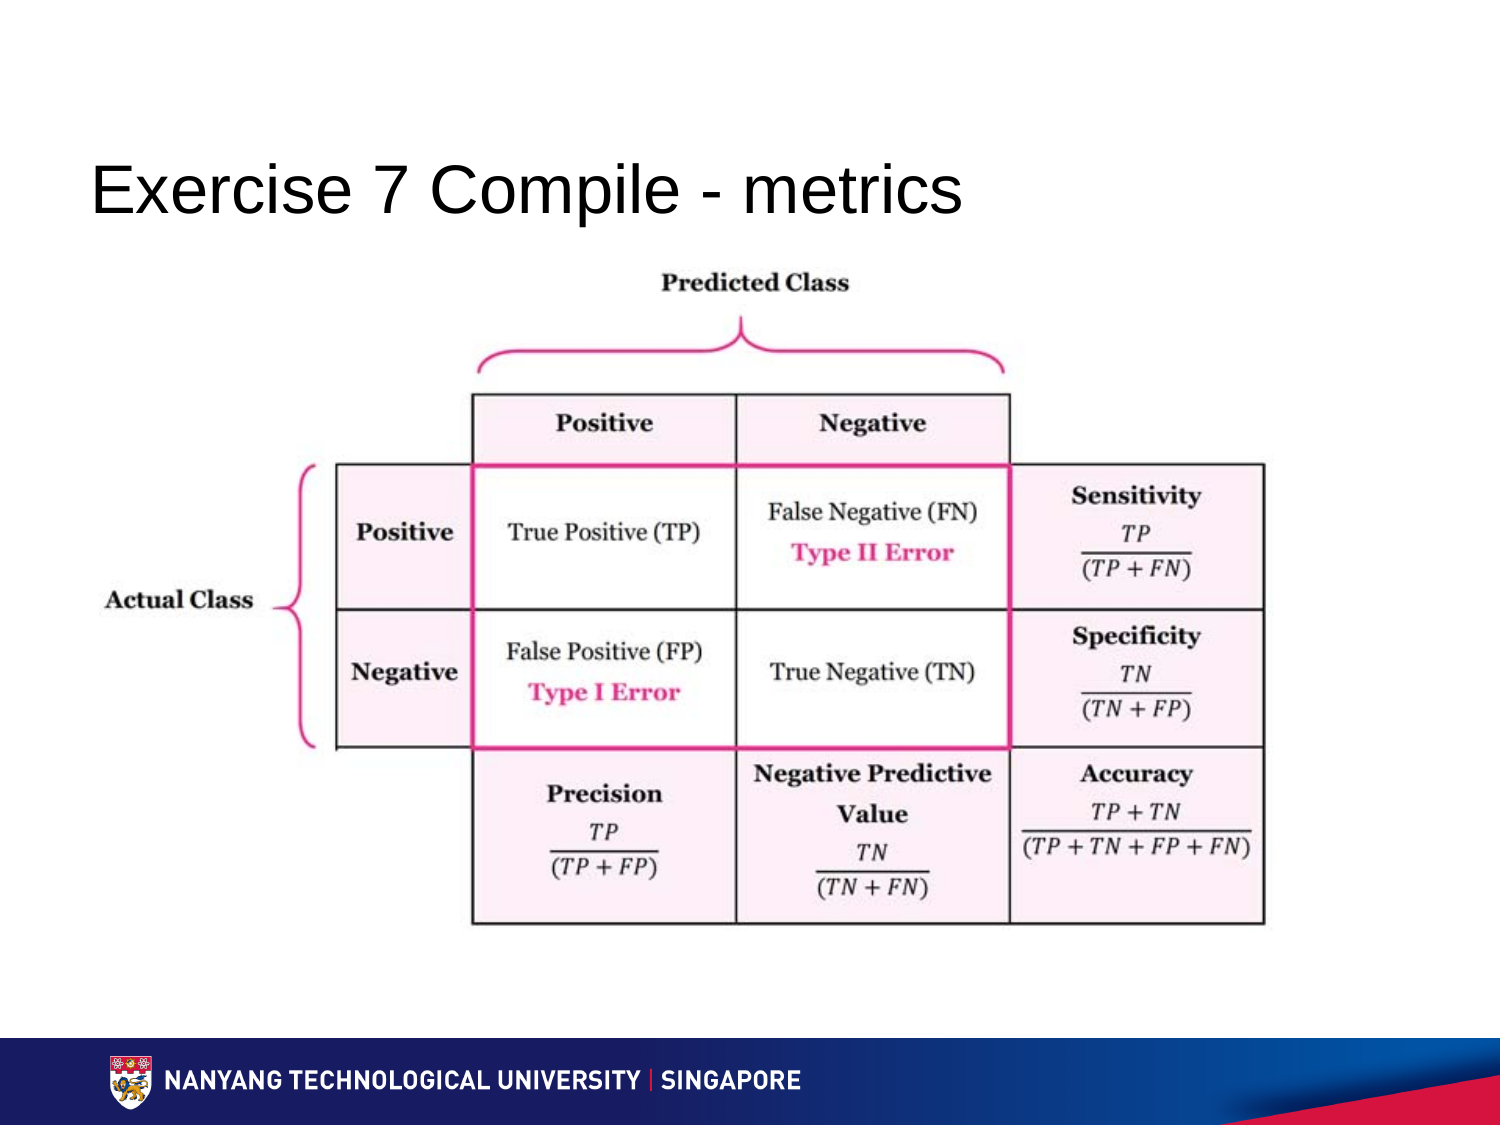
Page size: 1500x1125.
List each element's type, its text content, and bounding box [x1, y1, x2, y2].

picture [98, 267, 1277, 932]
picture [0, 1038, 1500, 1125]
title Exercise 7 Compile - metrics [75, 92, 1425, 280]
